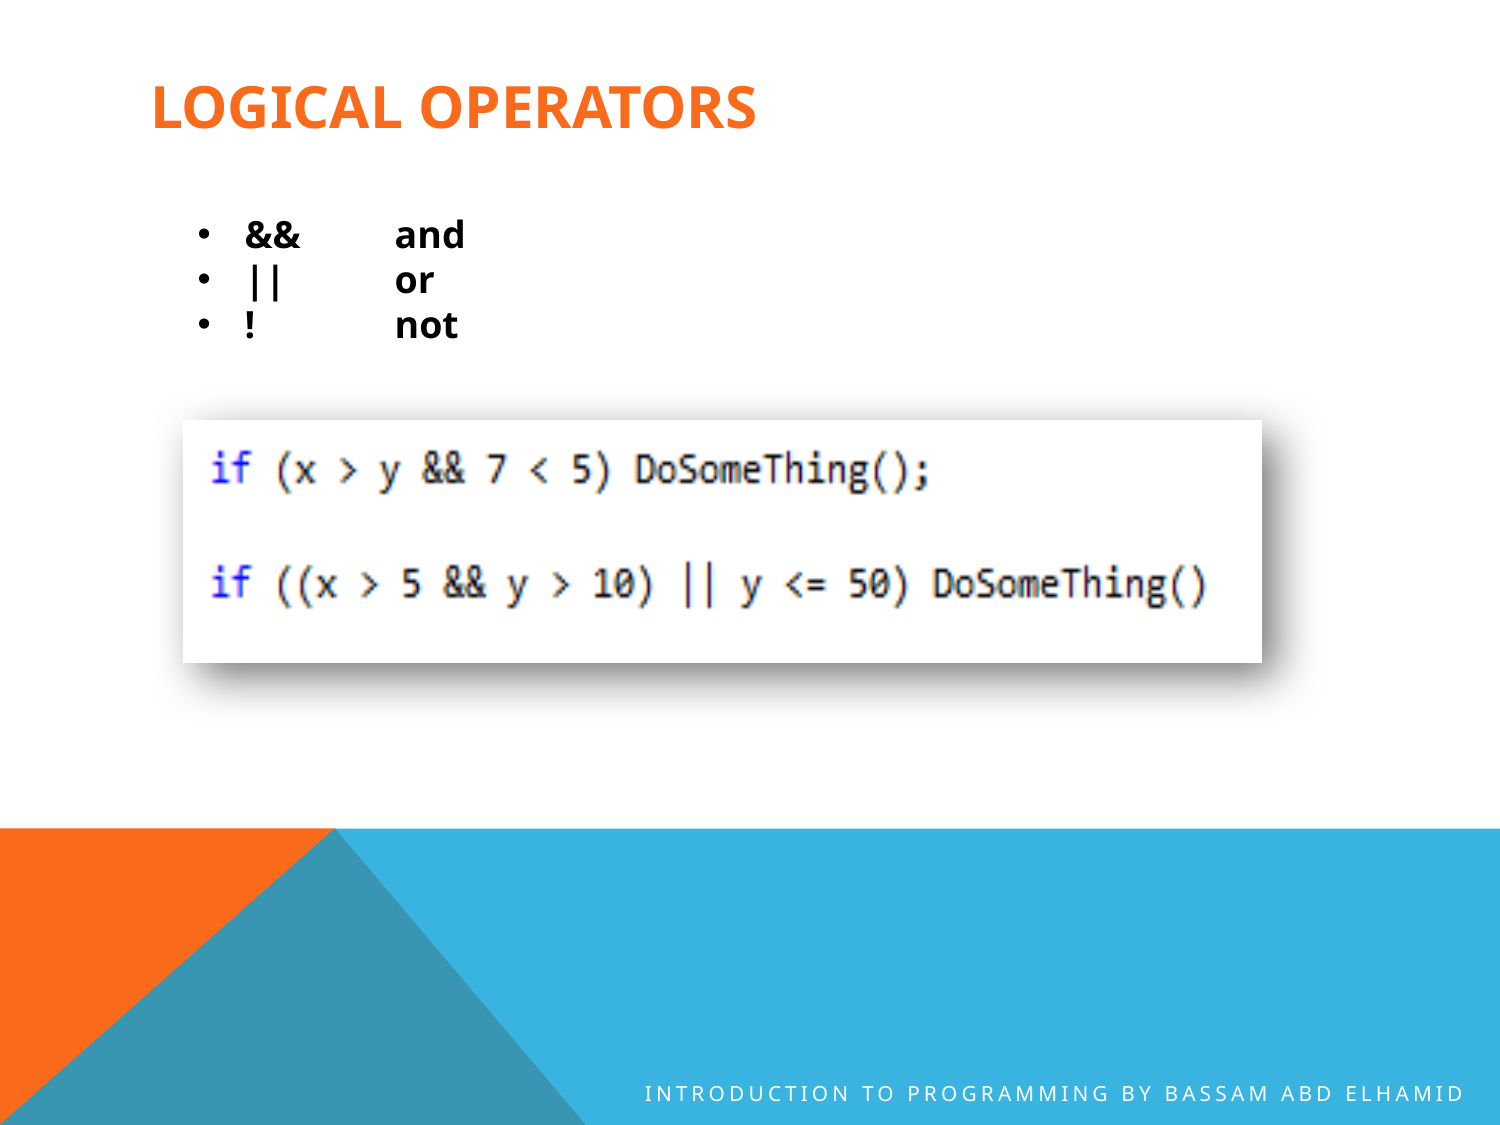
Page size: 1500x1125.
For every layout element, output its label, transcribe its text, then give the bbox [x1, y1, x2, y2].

title Logical Operators [135, 60, 1369, 150]
footer Introduction to Programming By Bassam Abd Elhamid [608, 1068, 1479, 1120]
text_box && and || or ! not [182, 203, 1235, 353]
picture [182, 420, 1263, 664]
